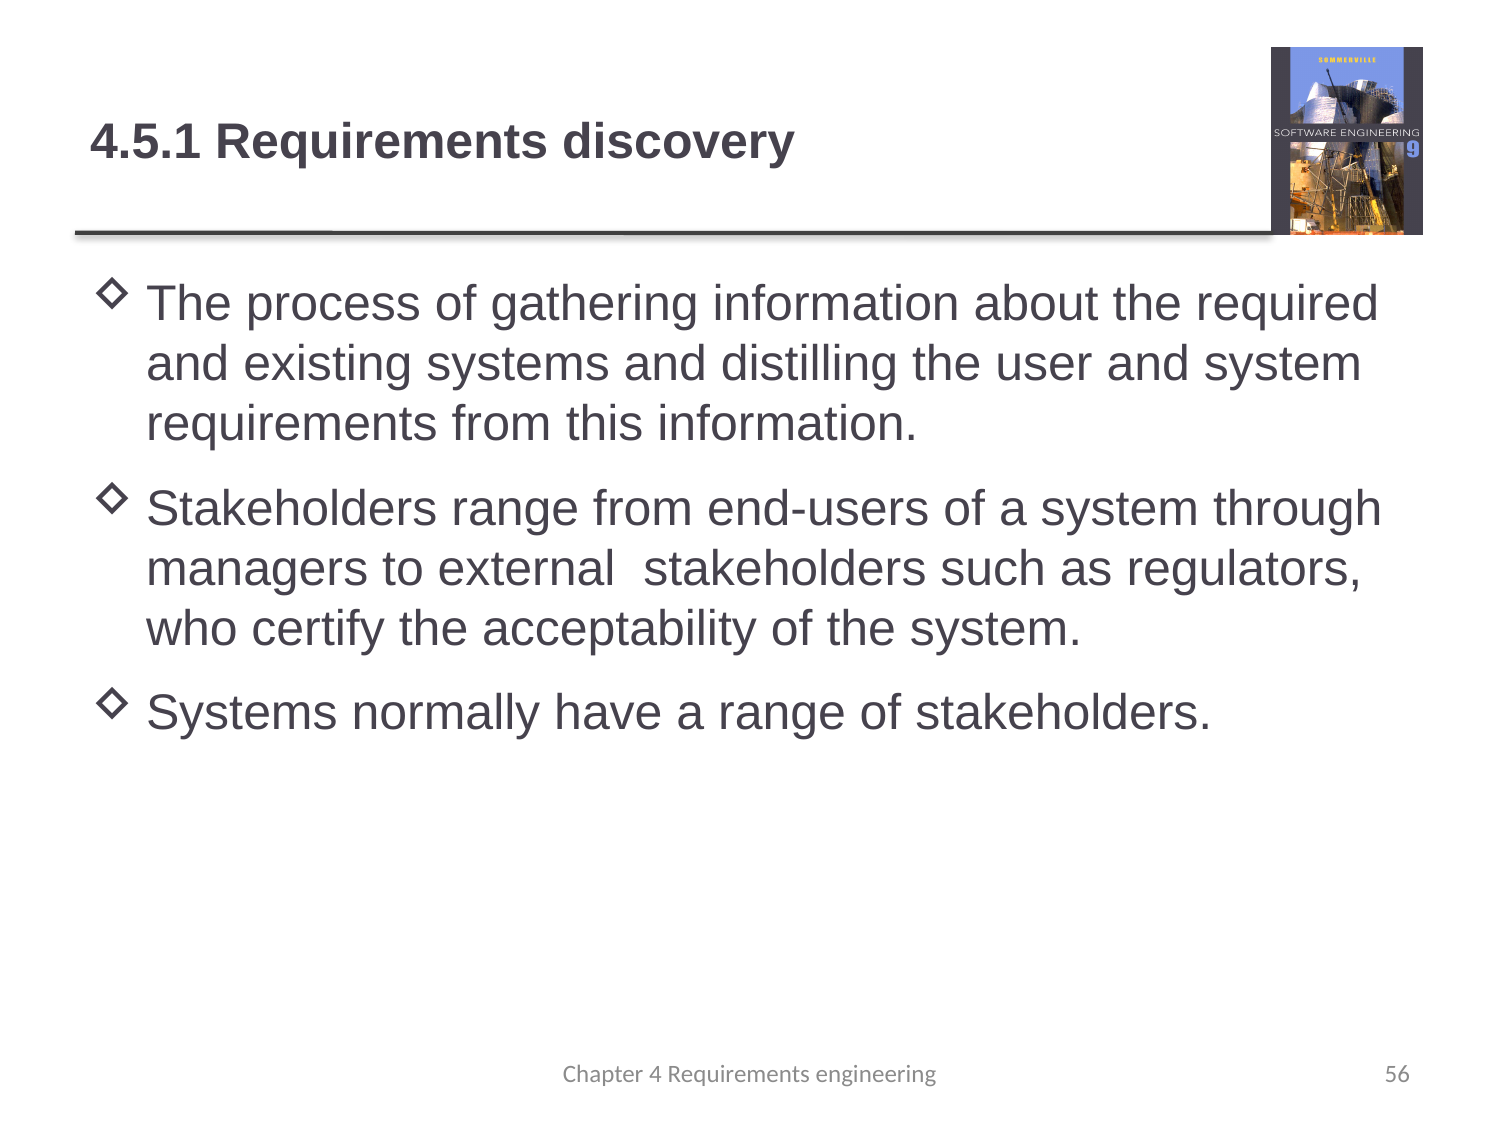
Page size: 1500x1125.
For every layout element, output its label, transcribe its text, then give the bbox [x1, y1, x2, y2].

picture [1272, 47, 1423, 235]
slide_number 56 [1074, 1042, 1425, 1103]
list The process of gathering information about the required and existing systems and distilling the user and system requirements from this information. Stakeholders range from end-users of a system through managers to external stakeholders such as regulators, who certify the acceptability of the system. Systems normally have a range of stakeholders. [75, 262, 1425, 1005]
title 4.5.1 Requirements discovery [74, 44, 1272, 233]
footer Chapter 4 Requirements engineering [512, 1042, 988, 1103]
